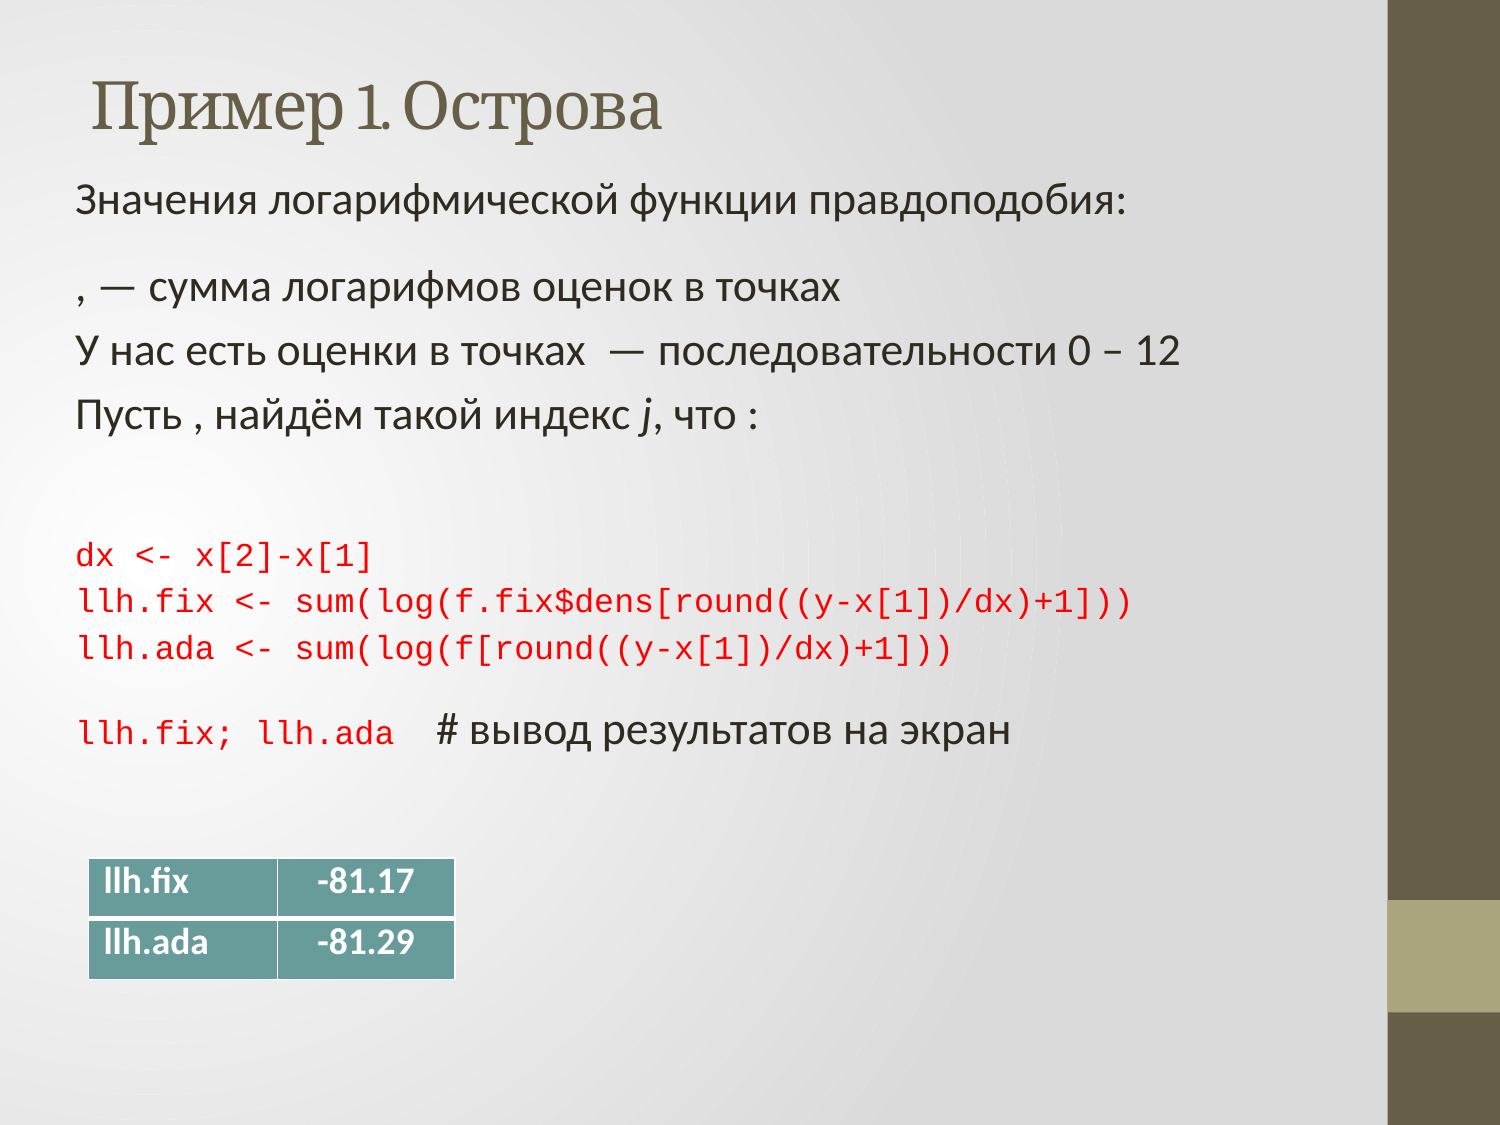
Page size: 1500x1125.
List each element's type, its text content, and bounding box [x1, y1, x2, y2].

table_cell -81.29 [278, 921, 454, 979]
title Пример 1. Острова [75, 45, 1341, 161]
table_cell llh.ada [89, 921, 277, 979]
table_header -81.17 [278, 859, 454, 916]
table_header llh.fix [89, 859, 277, 916]
